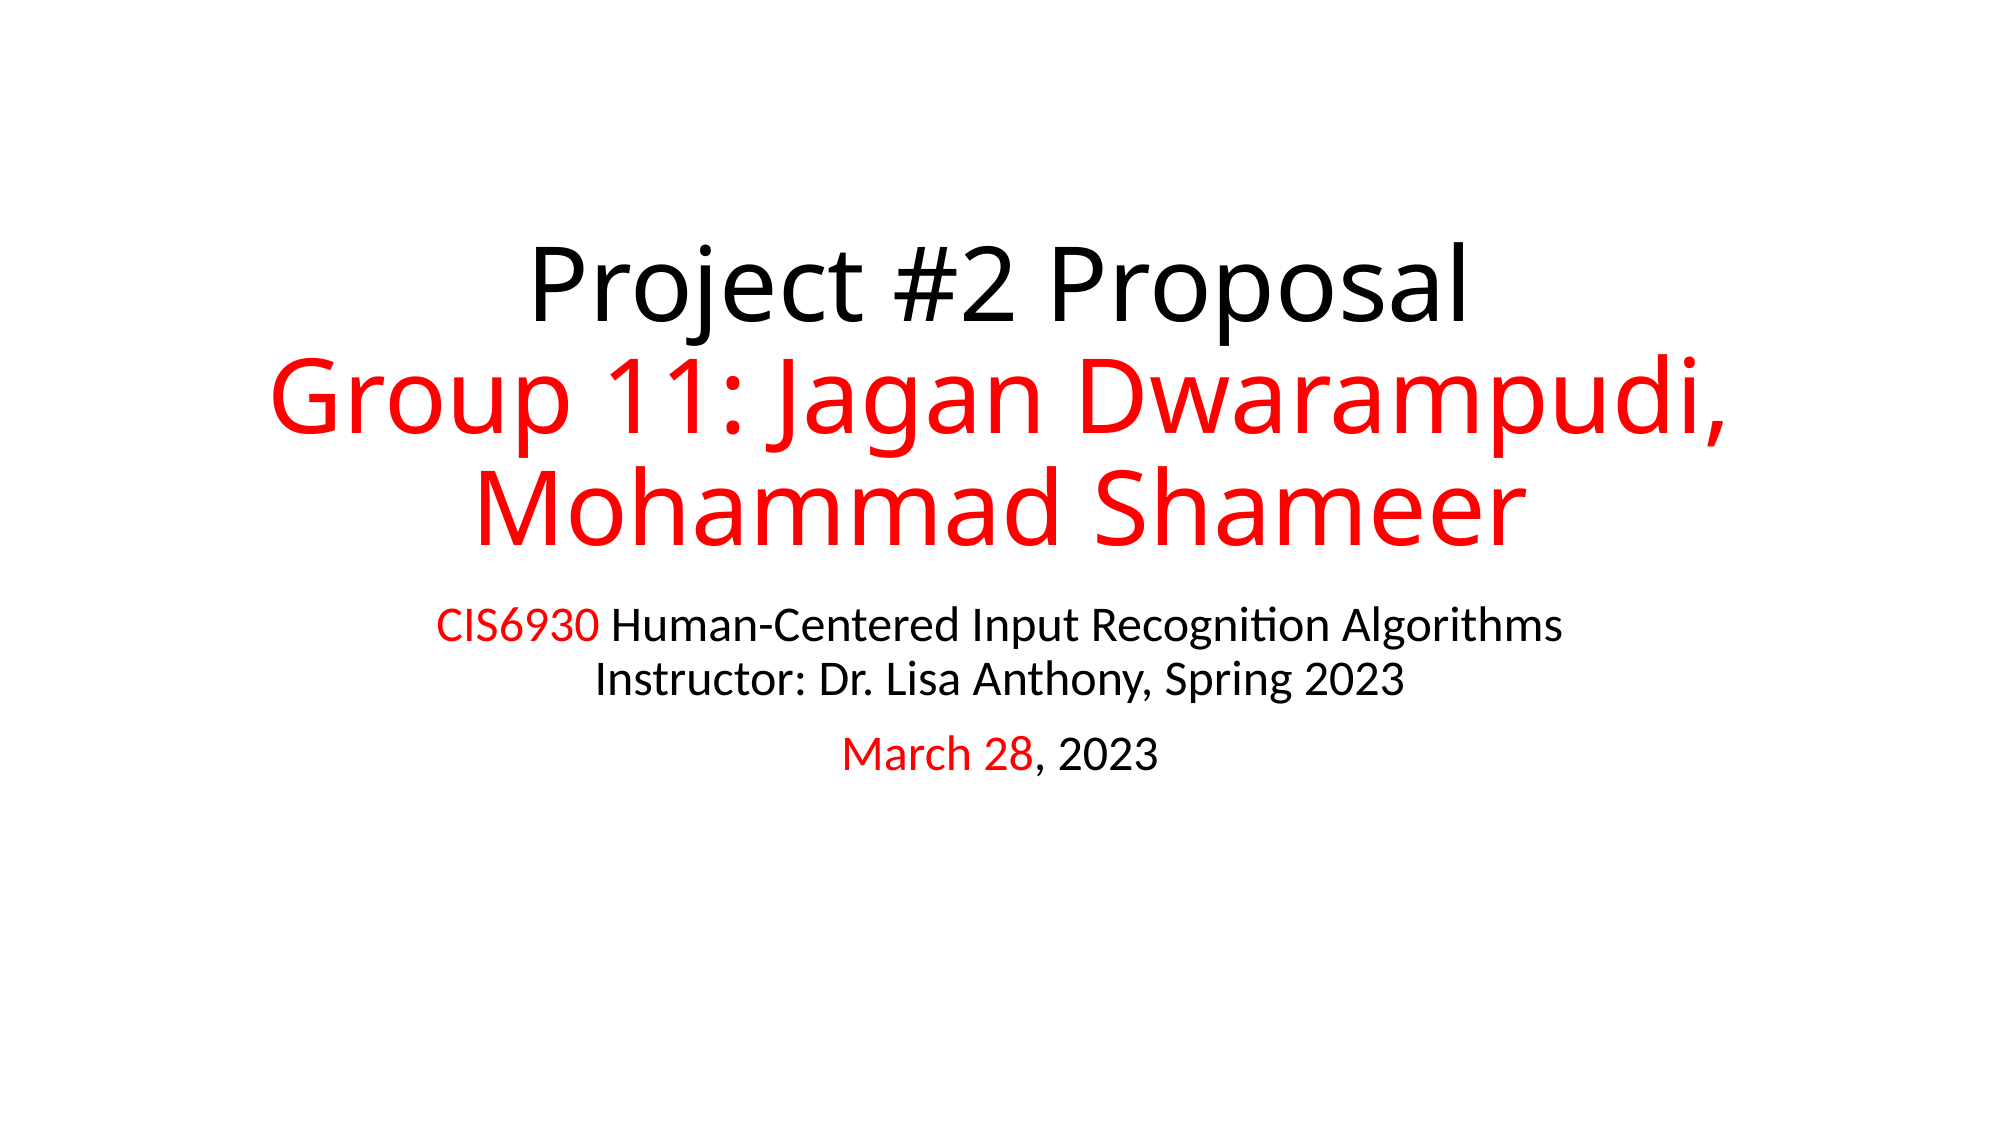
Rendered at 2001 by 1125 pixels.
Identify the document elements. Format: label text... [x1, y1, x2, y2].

subtitle CIS6930 Human-Centered Input Recognition Algorithms Instructor: Dr. Lisa Anthony, Spring 2023 March 28, 2023 [249, 590, 1750, 863]
title Project #2 Proposal Group 11: Jagan Dwarampudi, Mohammad Shameer [249, 184, 1750, 576]
